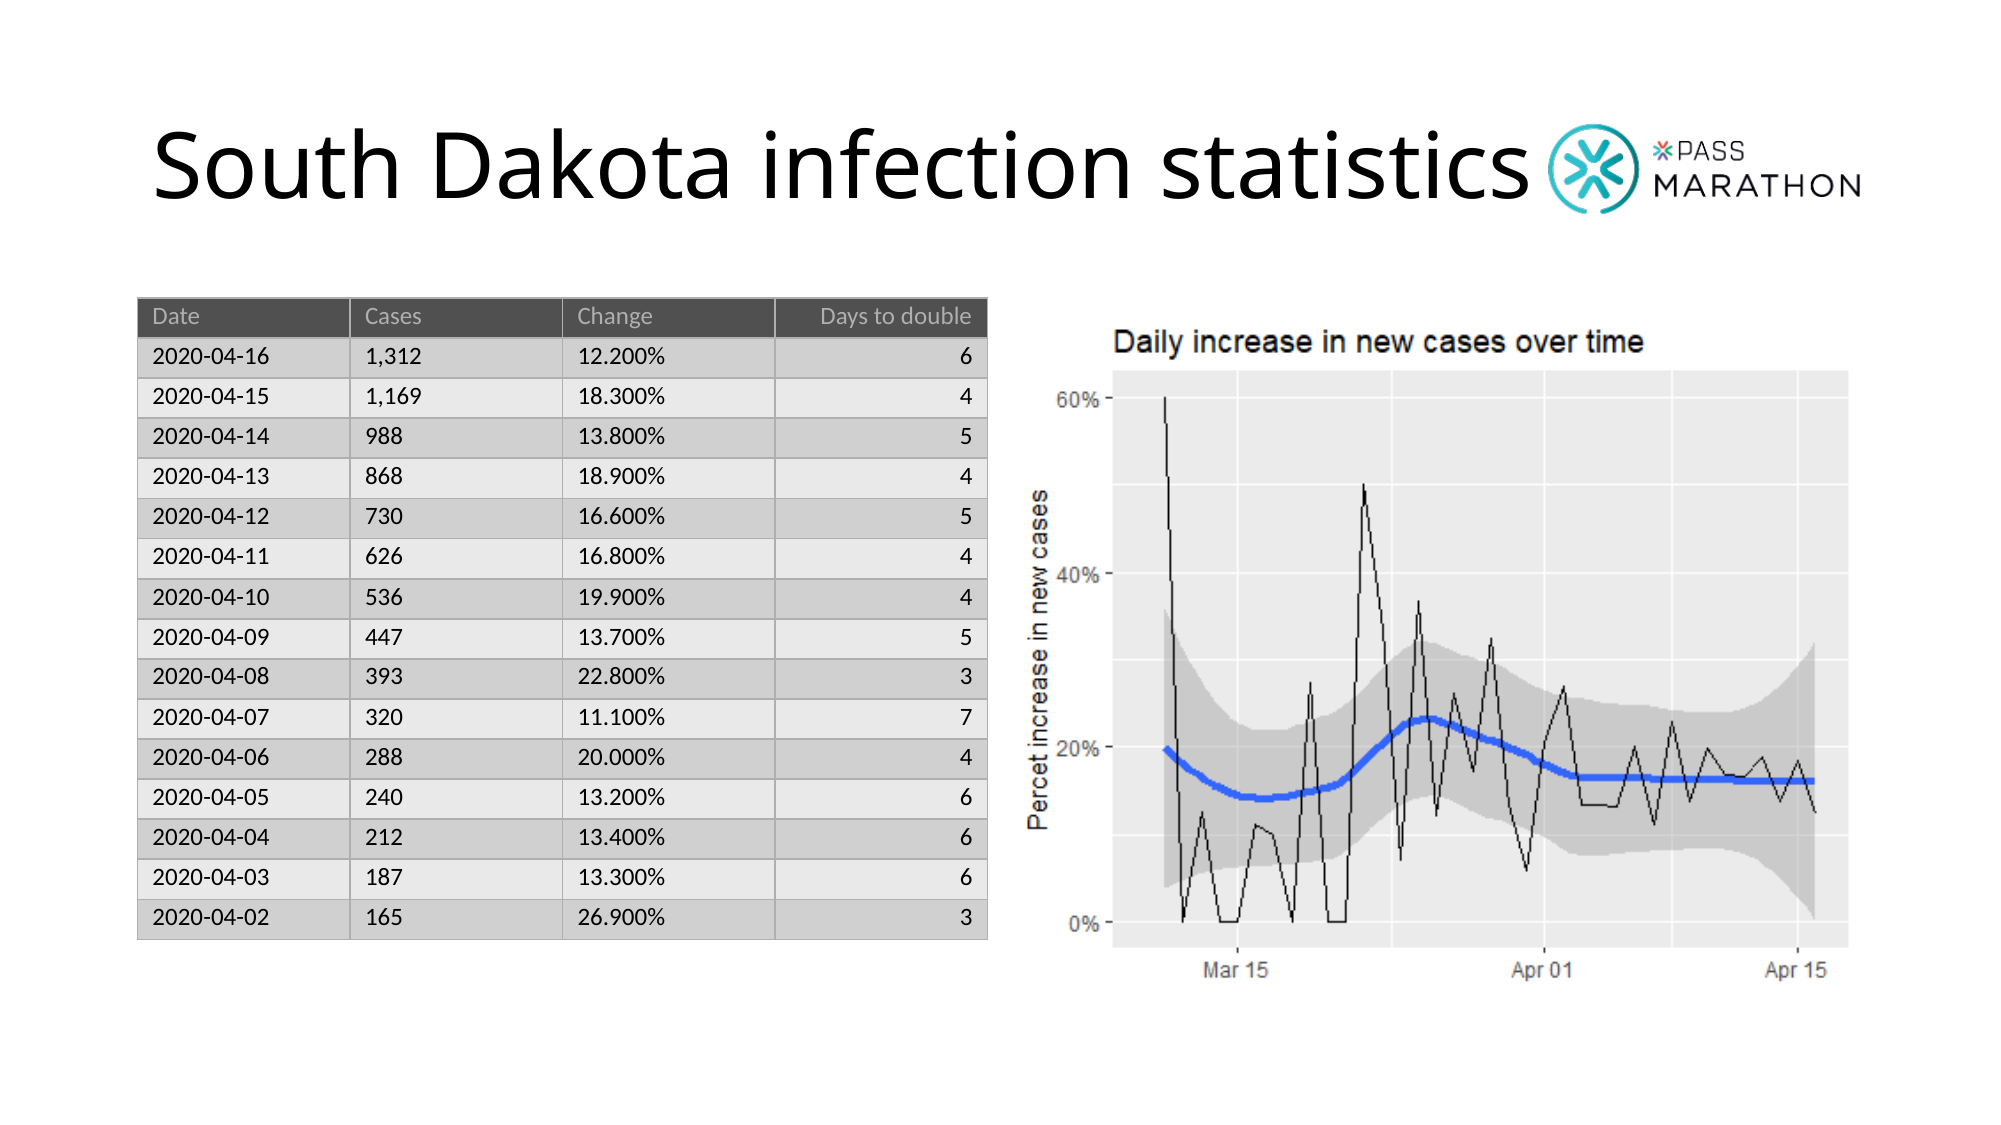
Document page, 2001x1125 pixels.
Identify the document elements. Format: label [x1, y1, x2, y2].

table_cell [351, 740, 562, 778]
table_cell [563, 860, 774, 899]
table_cell [138, 499, 349, 538]
table_cell [351, 780, 562, 818]
table_cell [351, 820, 562, 858]
table_cell [563, 539, 774, 578]
table_cell [138, 379, 349, 417]
table_cell [138, 459, 349, 498]
table_cell [351, 860, 562, 899]
table_cell [776, 620, 987, 658]
table_cell [563, 660, 774, 698]
table_cell [351, 539, 562, 578]
table_cell [138, 700, 349, 738]
table_cell [776, 580, 987, 618]
table_cell [776, 379, 987, 417]
table_cell [563, 499, 774, 538]
table_cell [563, 459, 774, 498]
table_cell [776, 419, 987, 457]
table_cell [351, 580, 562, 618]
table_cell [563, 339, 774, 377]
title [137, 59, 1863, 278]
table_header [563, 299, 774, 337]
table_cell [563, 379, 774, 417]
table_cell [351, 339, 562, 377]
table_cell [138, 539, 349, 578]
table_cell [563, 780, 774, 818]
table_cell [776, 900, 987, 939]
table_cell [563, 820, 774, 858]
table_cell [563, 419, 774, 457]
table_cell [776, 459, 987, 498]
table_cell [776, 740, 987, 778]
table_cell [138, 820, 349, 858]
table_cell [776, 700, 987, 738]
table_cell [138, 860, 349, 899]
table_cell [351, 379, 562, 417]
table_cell [351, 499, 562, 538]
table_cell [138, 419, 349, 457]
table_cell [351, 459, 562, 498]
table_header [351, 299, 562, 337]
table_cell [351, 660, 562, 698]
table_cell [138, 780, 349, 818]
table_cell [776, 820, 987, 858]
table_cell [351, 419, 562, 457]
table_cell [138, 620, 349, 658]
table_header [776, 299, 987, 337]
table_cell [563, 700, 774, 738]
table_cell [563, 580, 774, 618]
table_cell [351, 900, 562, 939]
table_cell [351, 700, 562, 738]
table_header [138, 299, 349, 337]
table_cell [351, 620, 562, 658]
table_cell [138, 740, 349, 778]
table_cell [776, 339, 987, 377]
table_cell [138, 900, 349, 939]
table_cell [776, 860, 987, 899]
table_cell [563, 740, 774, 778]
table_cell [776, 499, 987, 538]
picture [1012, 314, 1863, 994]
table_cell [563, 900, 774, 939]
table_cell [563, 620, 774, 658]
table_cell [776, 780, 987, 818]
table_cell [138, 580, 349, 618]
table_cell [776, 660, 987, 698]
table_cell [138, 339, 349, 377]
table_cell [138, 660, 349, 698]
table_cell [776, 539, 987, 578]
